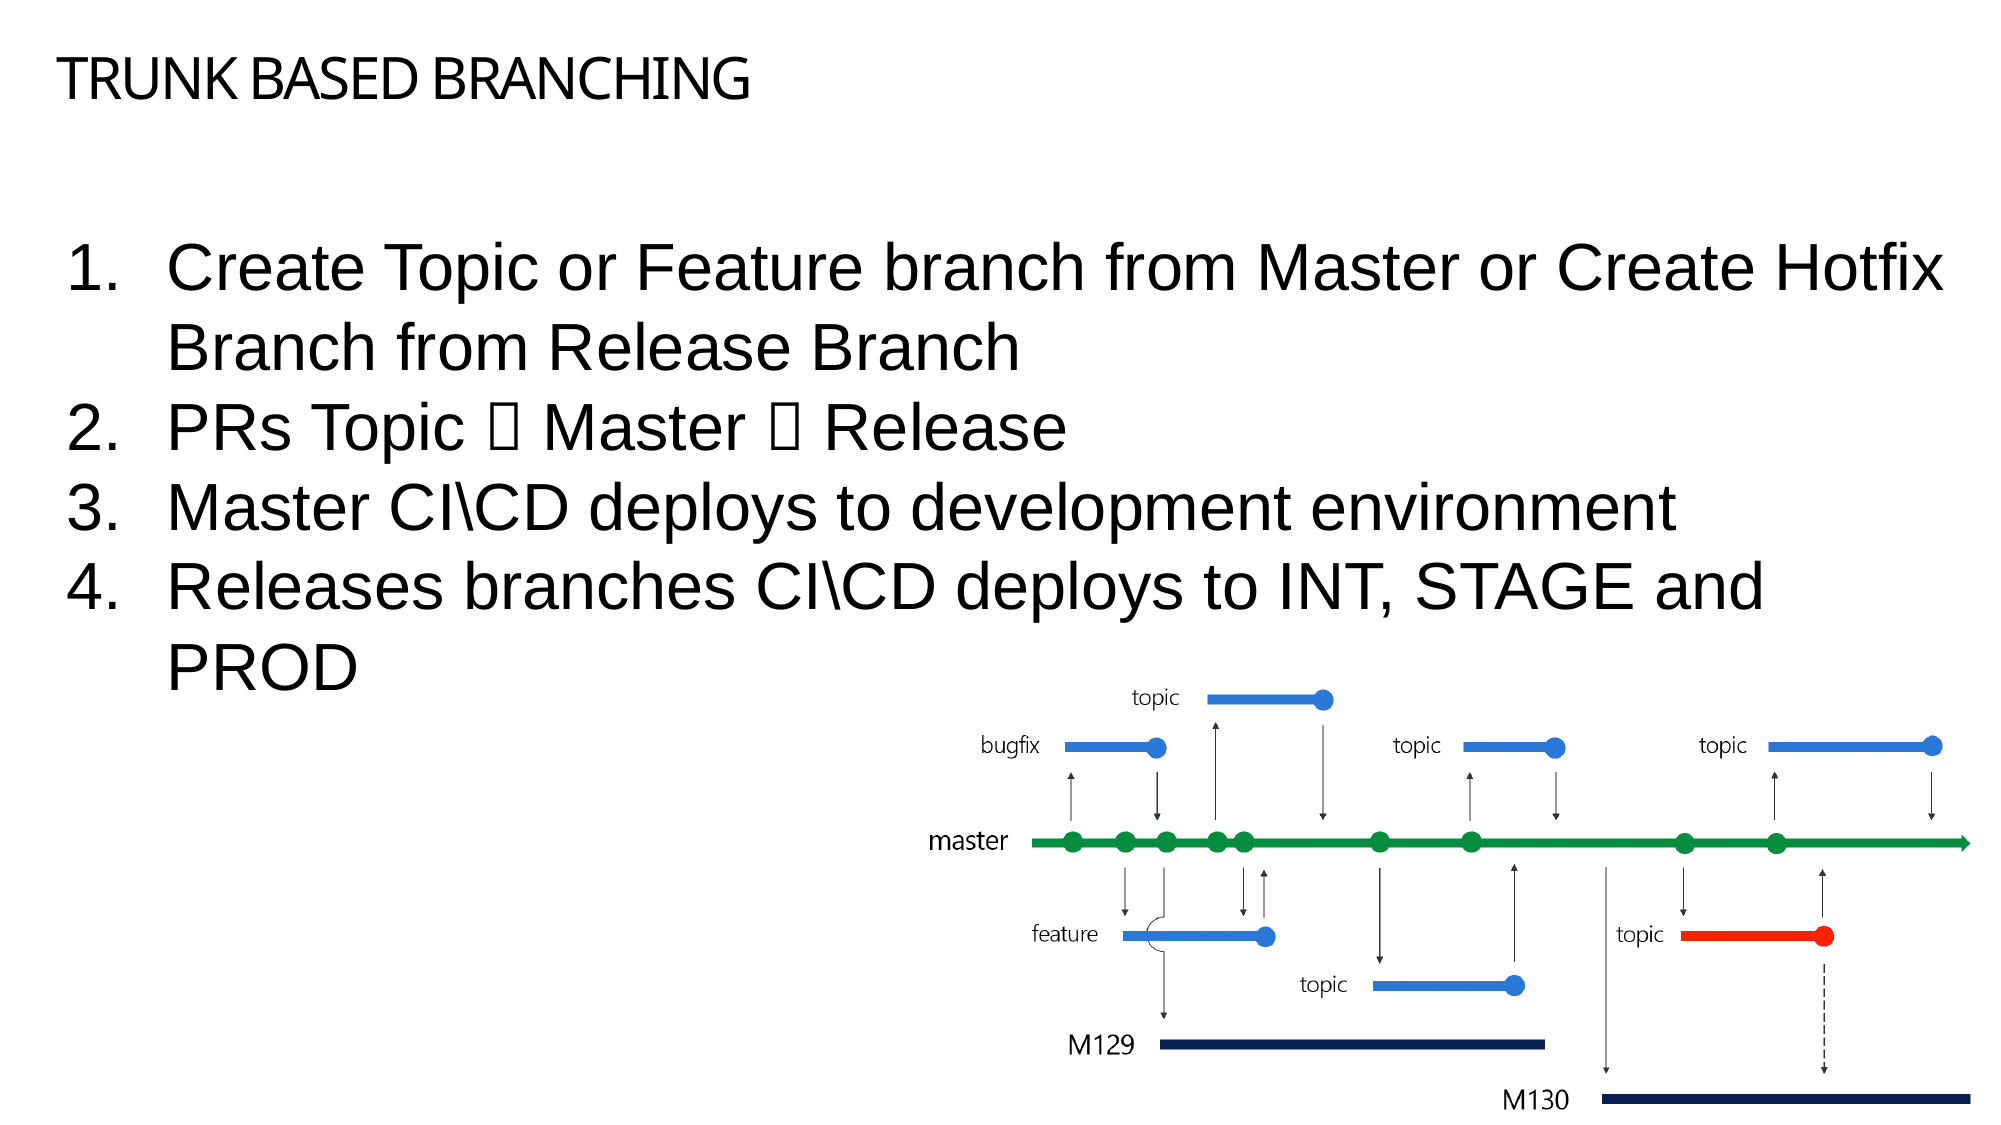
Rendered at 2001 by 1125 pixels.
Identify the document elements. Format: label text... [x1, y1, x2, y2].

text_box Create Topic or Feature branch from Master or Create Hotfix Branch from Release Branch PRs Topic  Master  Release Master CI\CD deploys to development environment Releases branches CI\CD deploys to INT, STAGE and PROD [52, 216, 1977, 711]
picture [930, 663, 1998, 1125]
title Trunk Based Branching [56, 54, 1942, 112]
